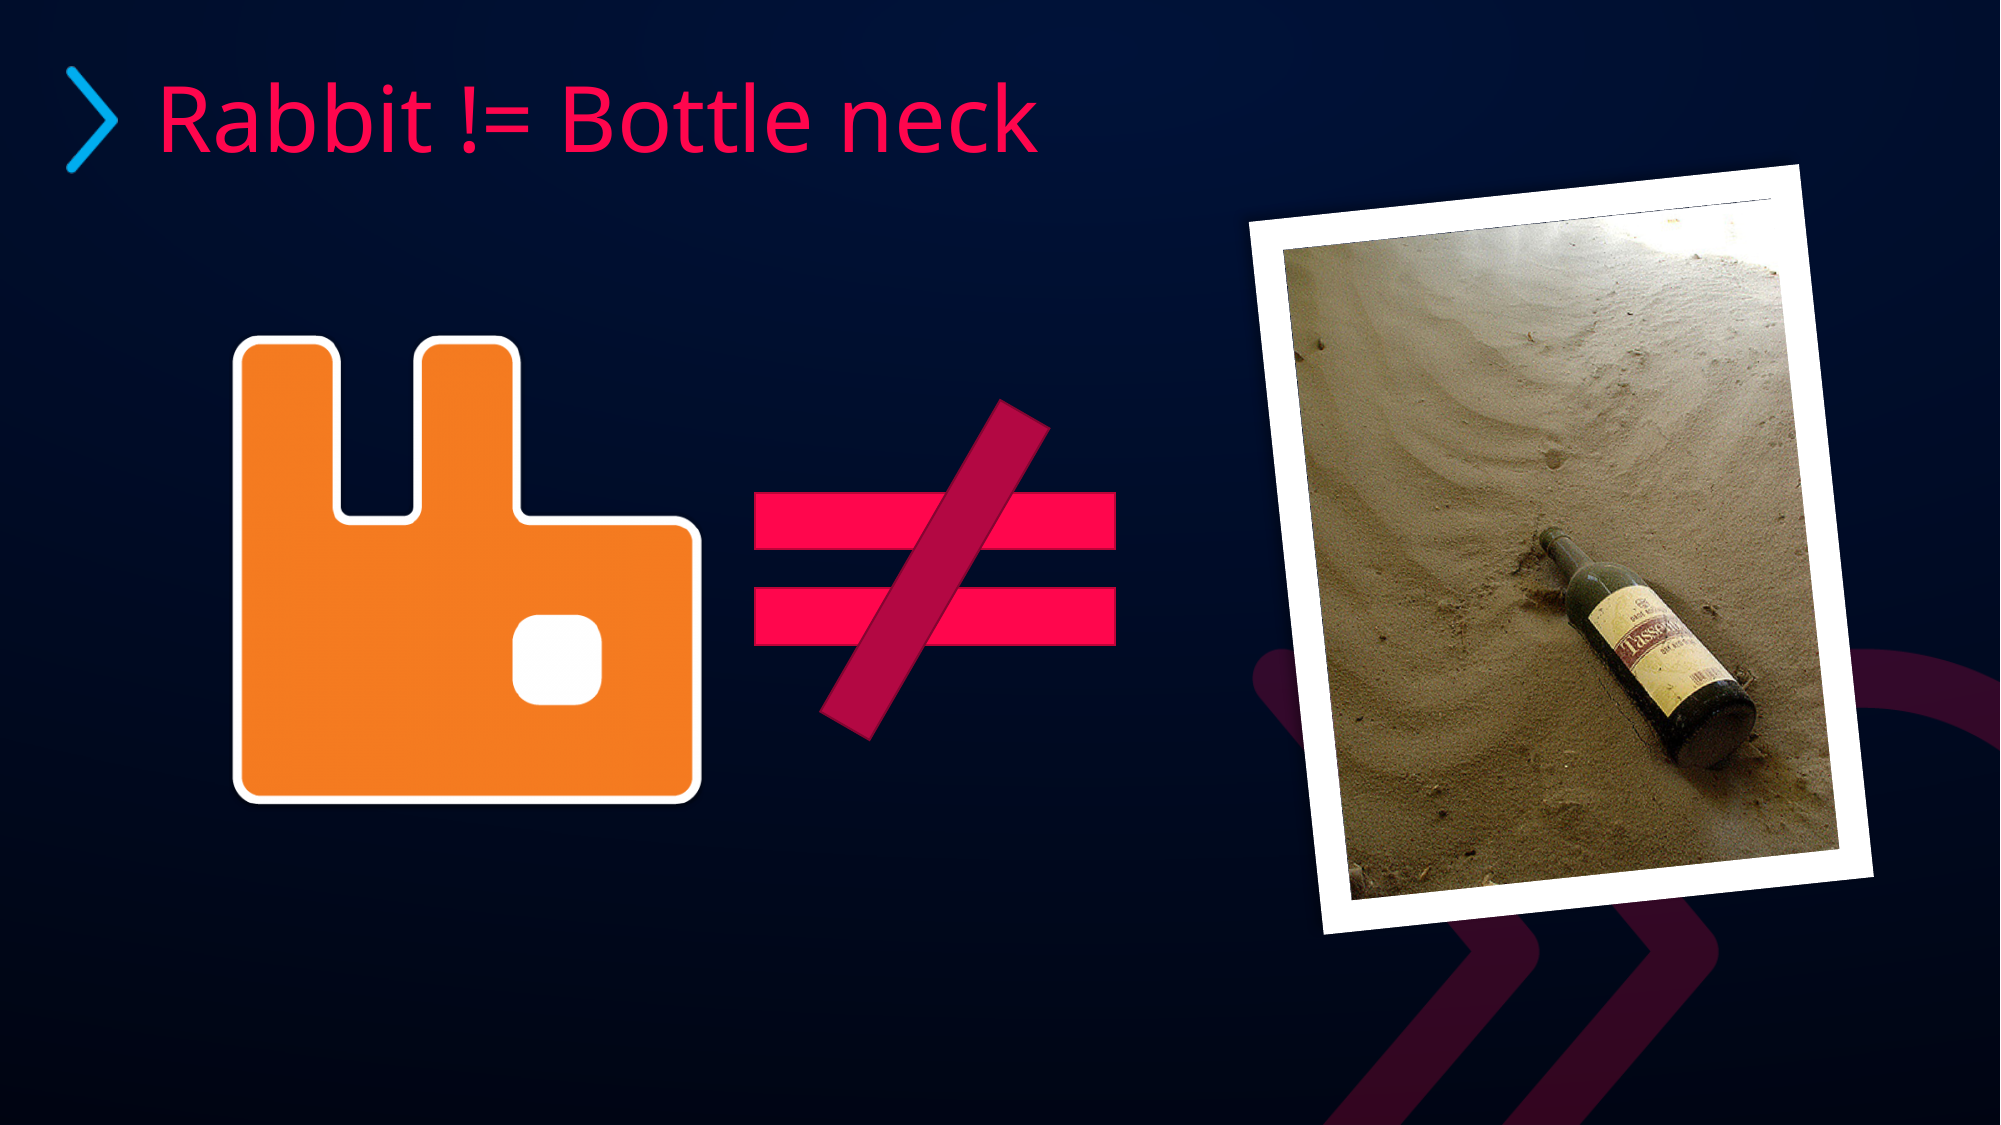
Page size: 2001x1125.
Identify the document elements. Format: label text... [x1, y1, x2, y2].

title Rabbit != Bottle neck [140, 59, 1863, 186]
text_box [755, 492, 945, 550]
text_box [818, 398, 1051, 742]
text_box [926, 587, 1116, 646]
picture [0, 0, 2000, 1125]
text_box [981, 492, 1116, 550]
text_box [755, 587, 890, 646]
